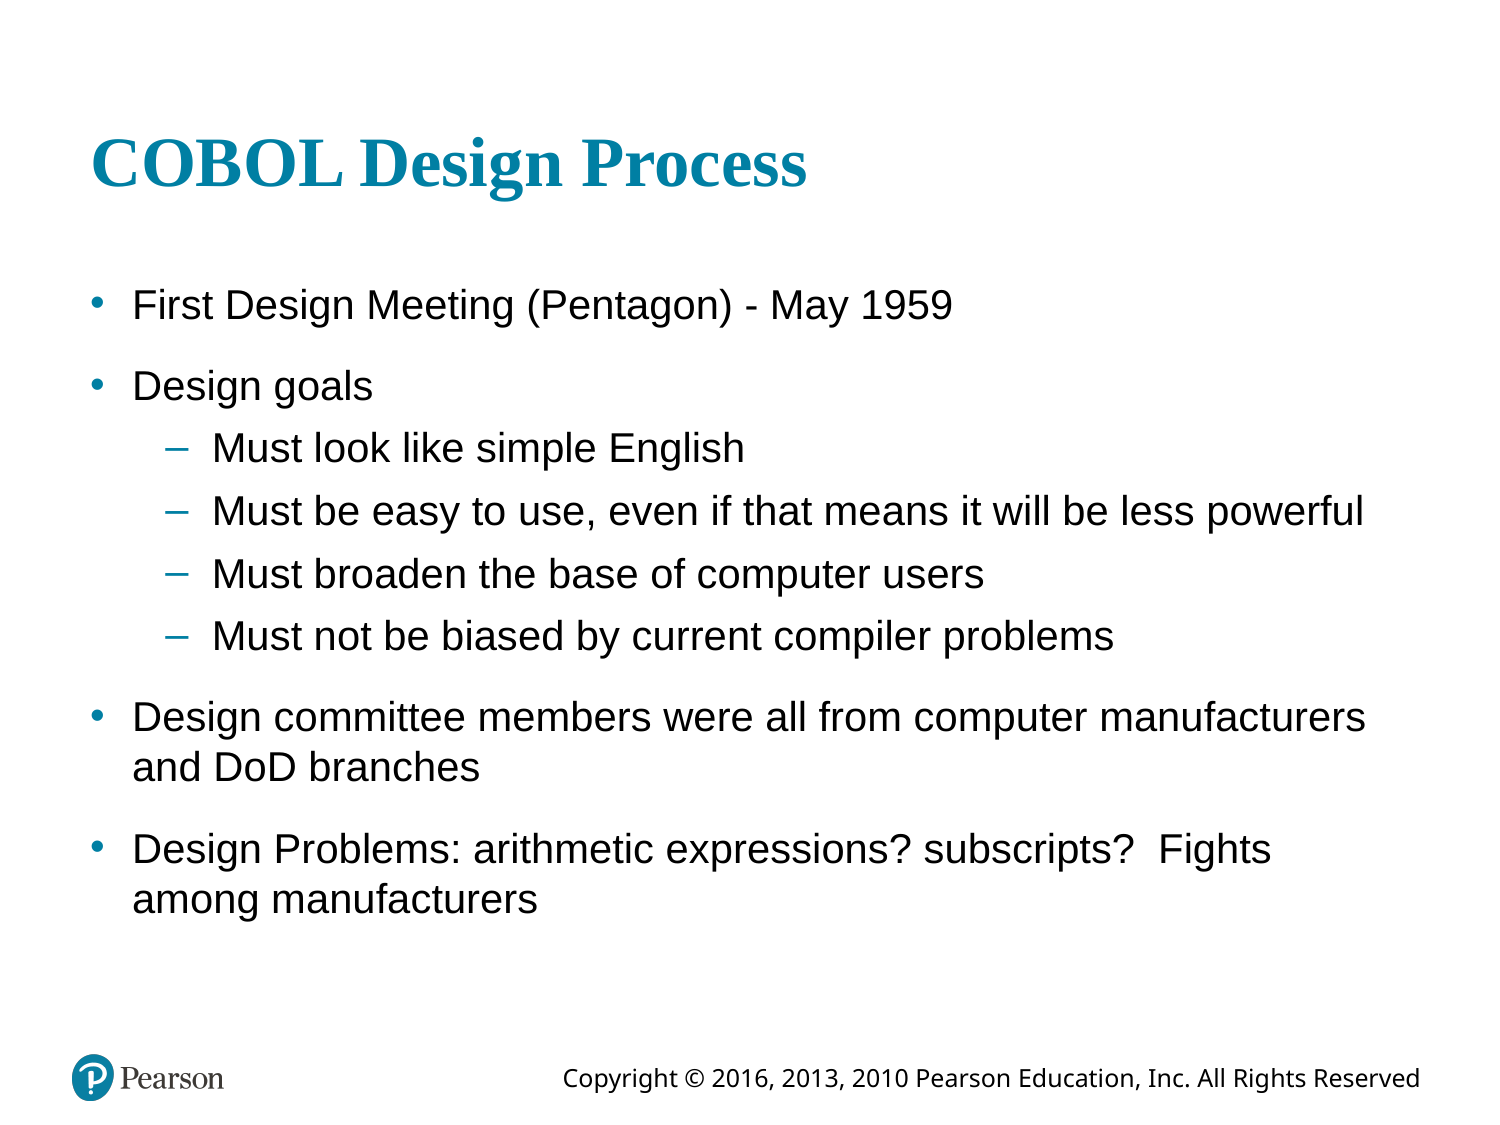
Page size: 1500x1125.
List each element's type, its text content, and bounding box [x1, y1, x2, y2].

title COBOL Design Process [75, 35, 1425, 216]
picture [72, 1087, 83, 1101]
picture [72, 1054, 88, 1070]
picture [98, 1054, 224, 1101]
picture [80, 1063, 106, 1088]
list First Design Meeting (Pentagon) - May 1959 Design goals Must look like simple English Must be easy to use, even if that means it will be less powerful Must broaden the base of computer users Must not be biased by current compiler problems Design committee members were all from computer manufacturers and DoD branches Design Problems: arithmetic expressions? subscripts? Fights among manufacturers [75, 262, 1425, 1005]
